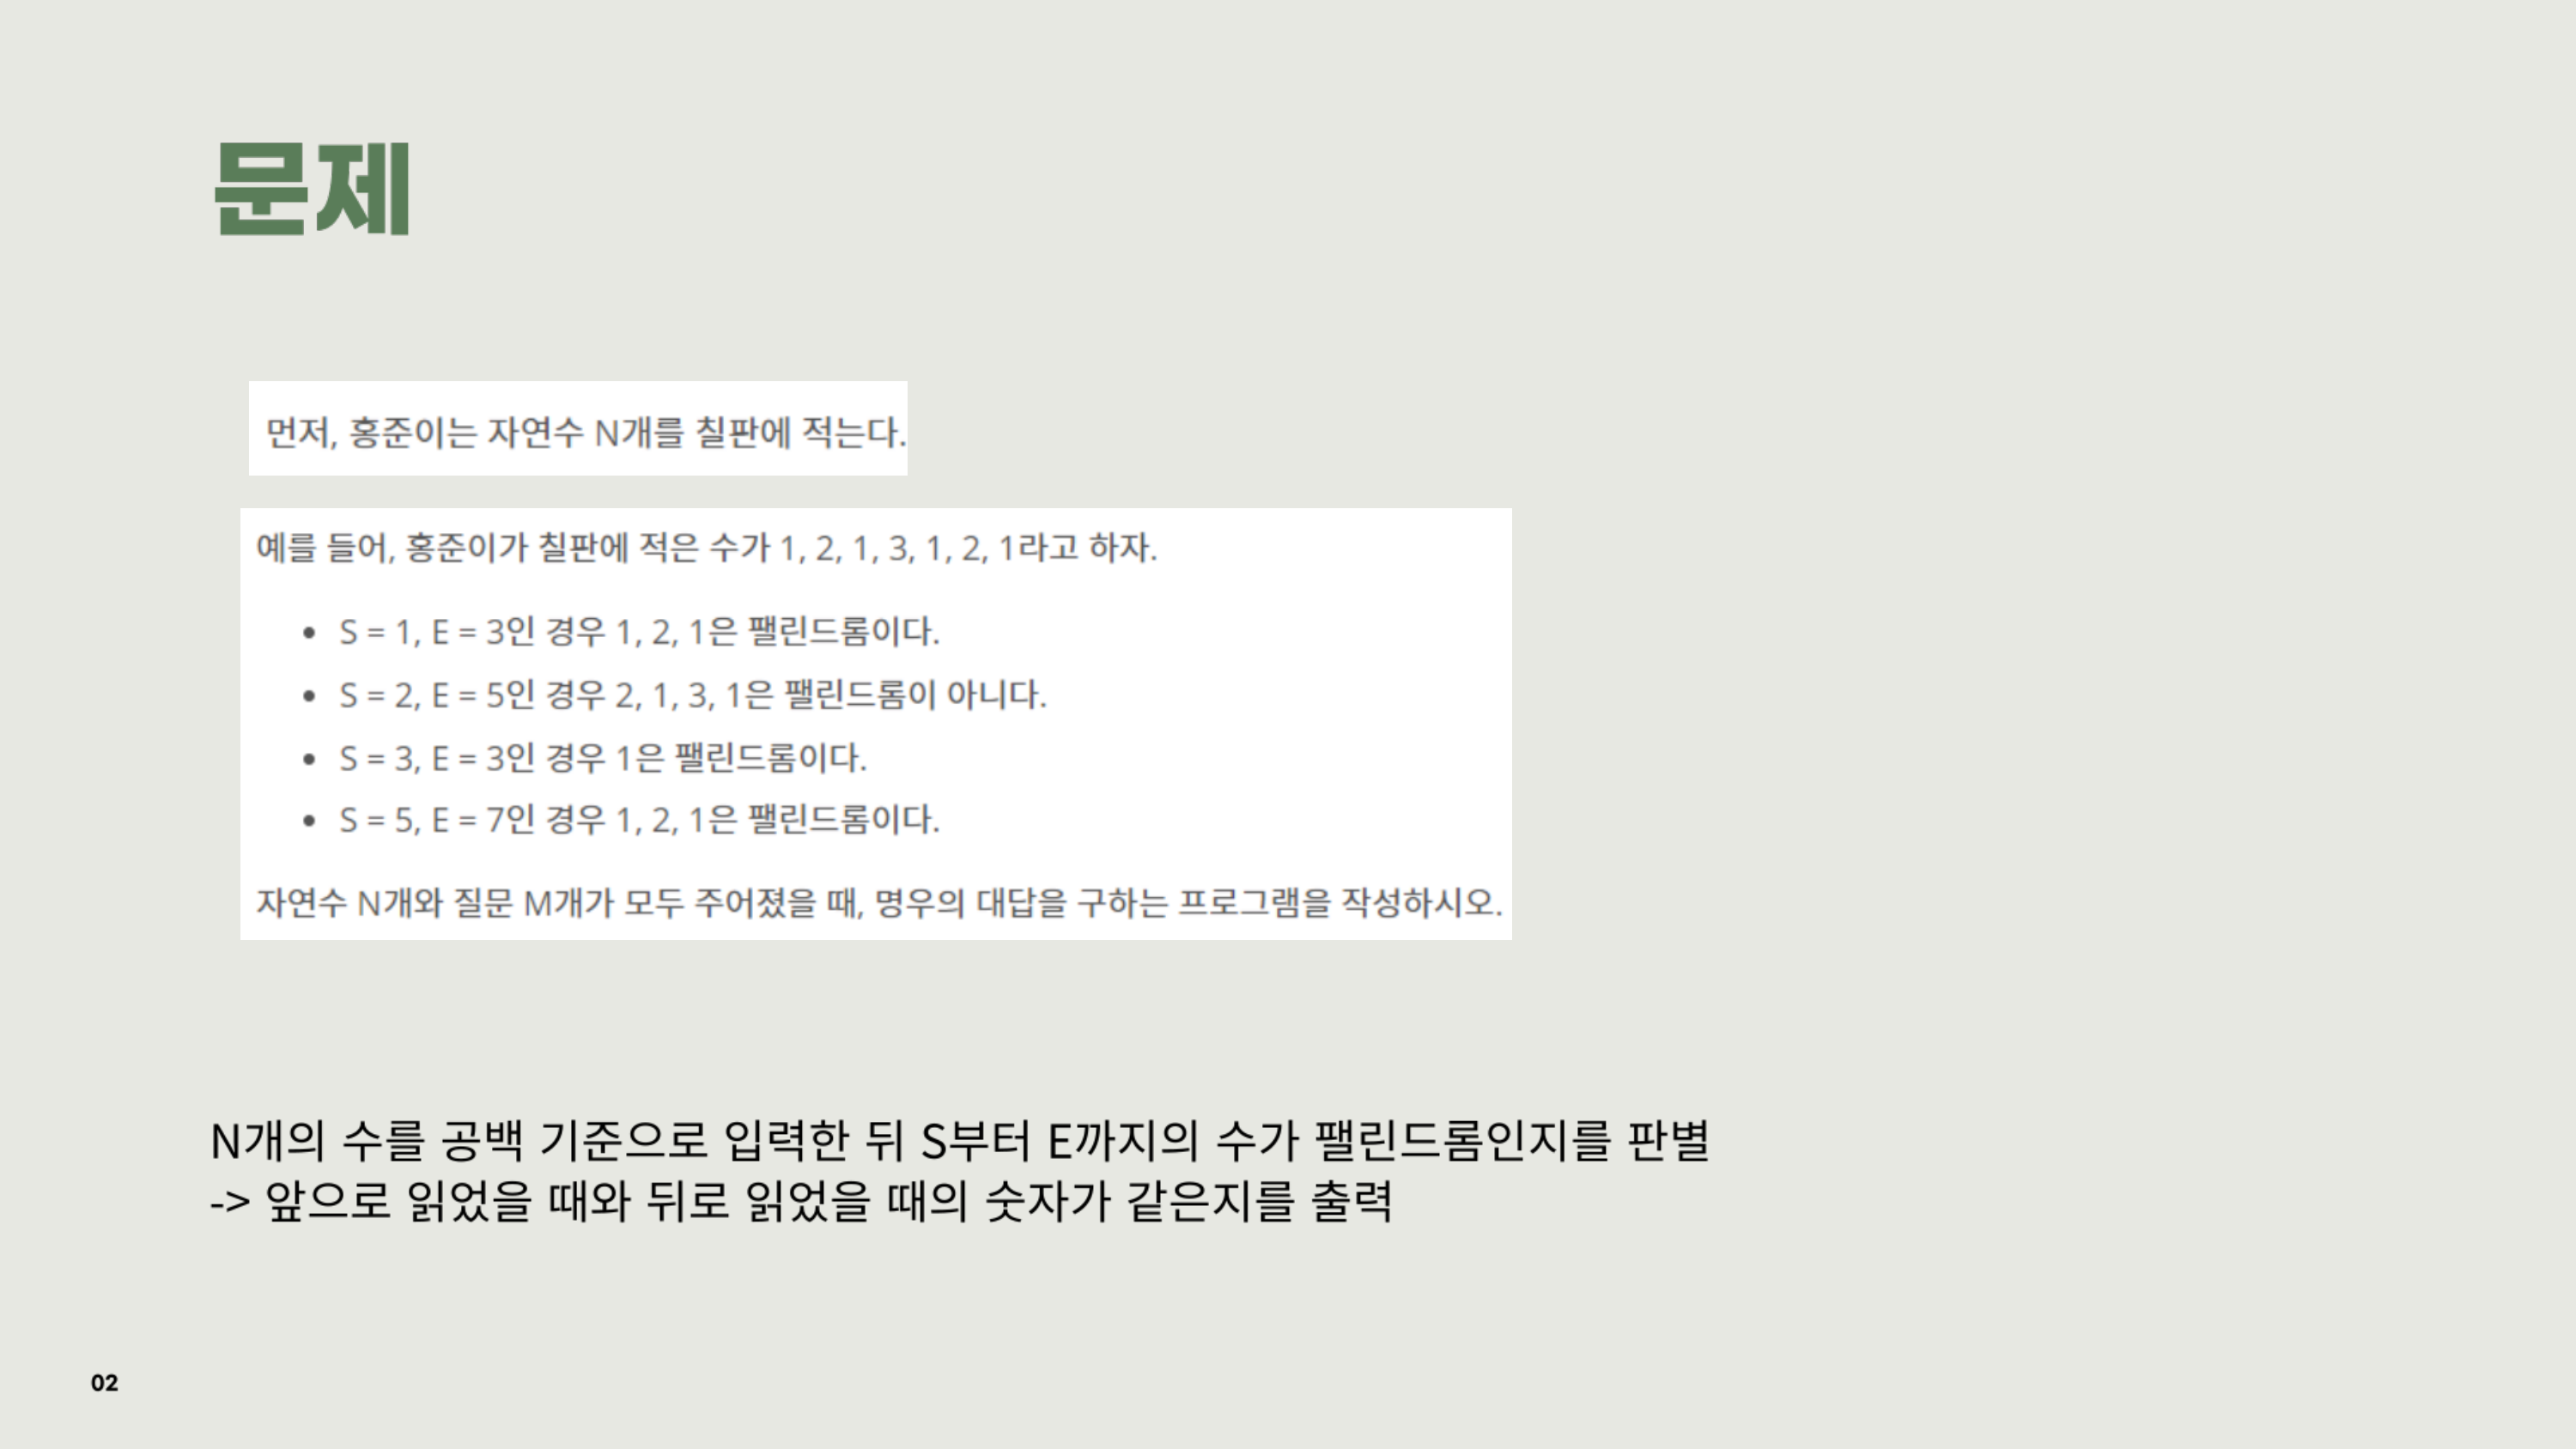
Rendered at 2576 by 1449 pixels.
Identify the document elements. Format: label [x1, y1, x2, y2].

picture [203, 1100, 1735, 1254]
text_box [249, 381, 908, 476]
text_box [240, 508, 1512, 940]
picture [193, 108, 465, 324]
picture [88, 1368, 129, 1409]
